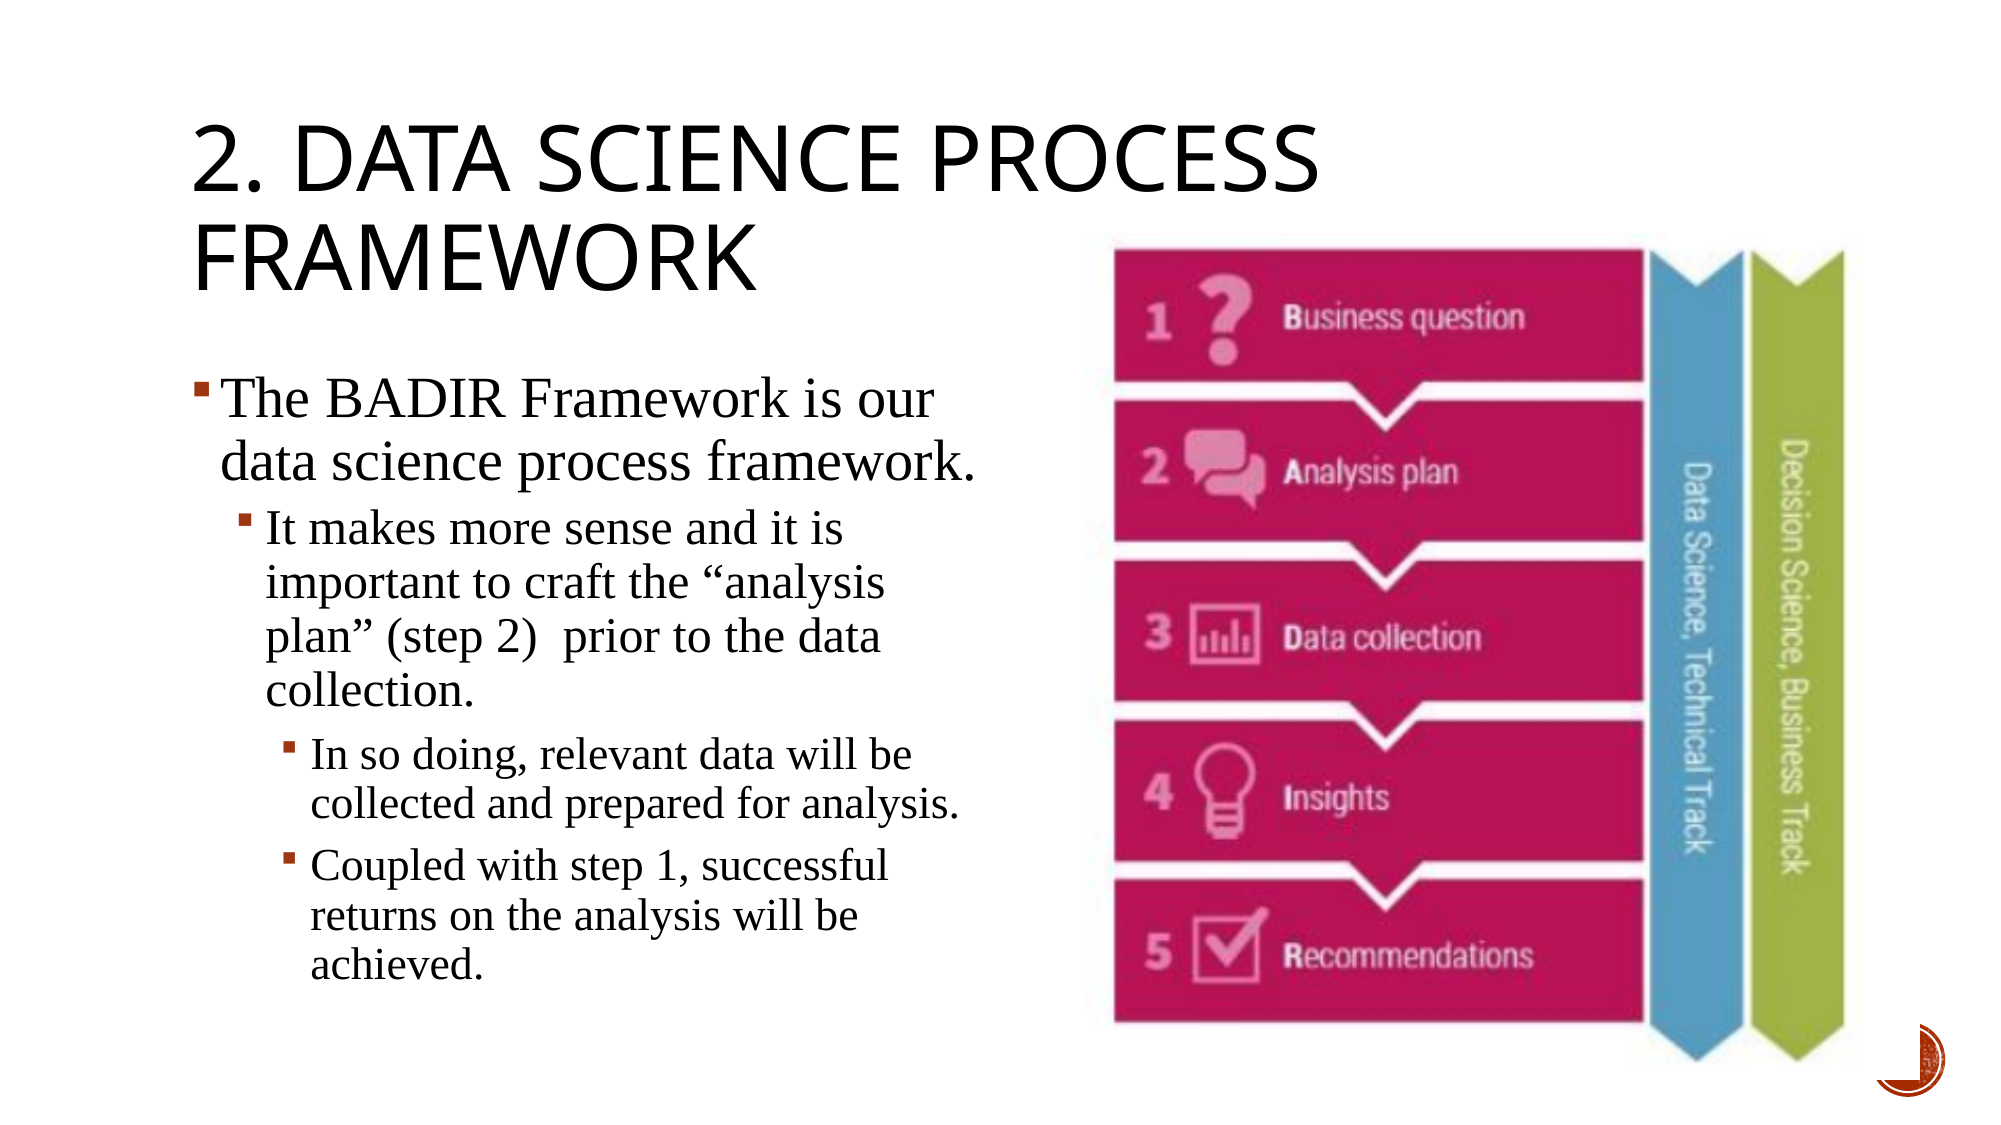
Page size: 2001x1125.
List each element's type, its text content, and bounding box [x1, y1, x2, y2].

list The BADIR Framework is our data science process framework. It makes more sense and it is important to craft the “analysis plan” (step 2) prior to the data collection. In so doing, relevant data will be collected and prepared for analysis. Coupled with step 1, successful returns on the analysis will be achieved. [175, 360, 1010, 1013]
picture [1043, 233, 1920, 1080]
title 2. data science process framework [175, 79, 1826, 344]
